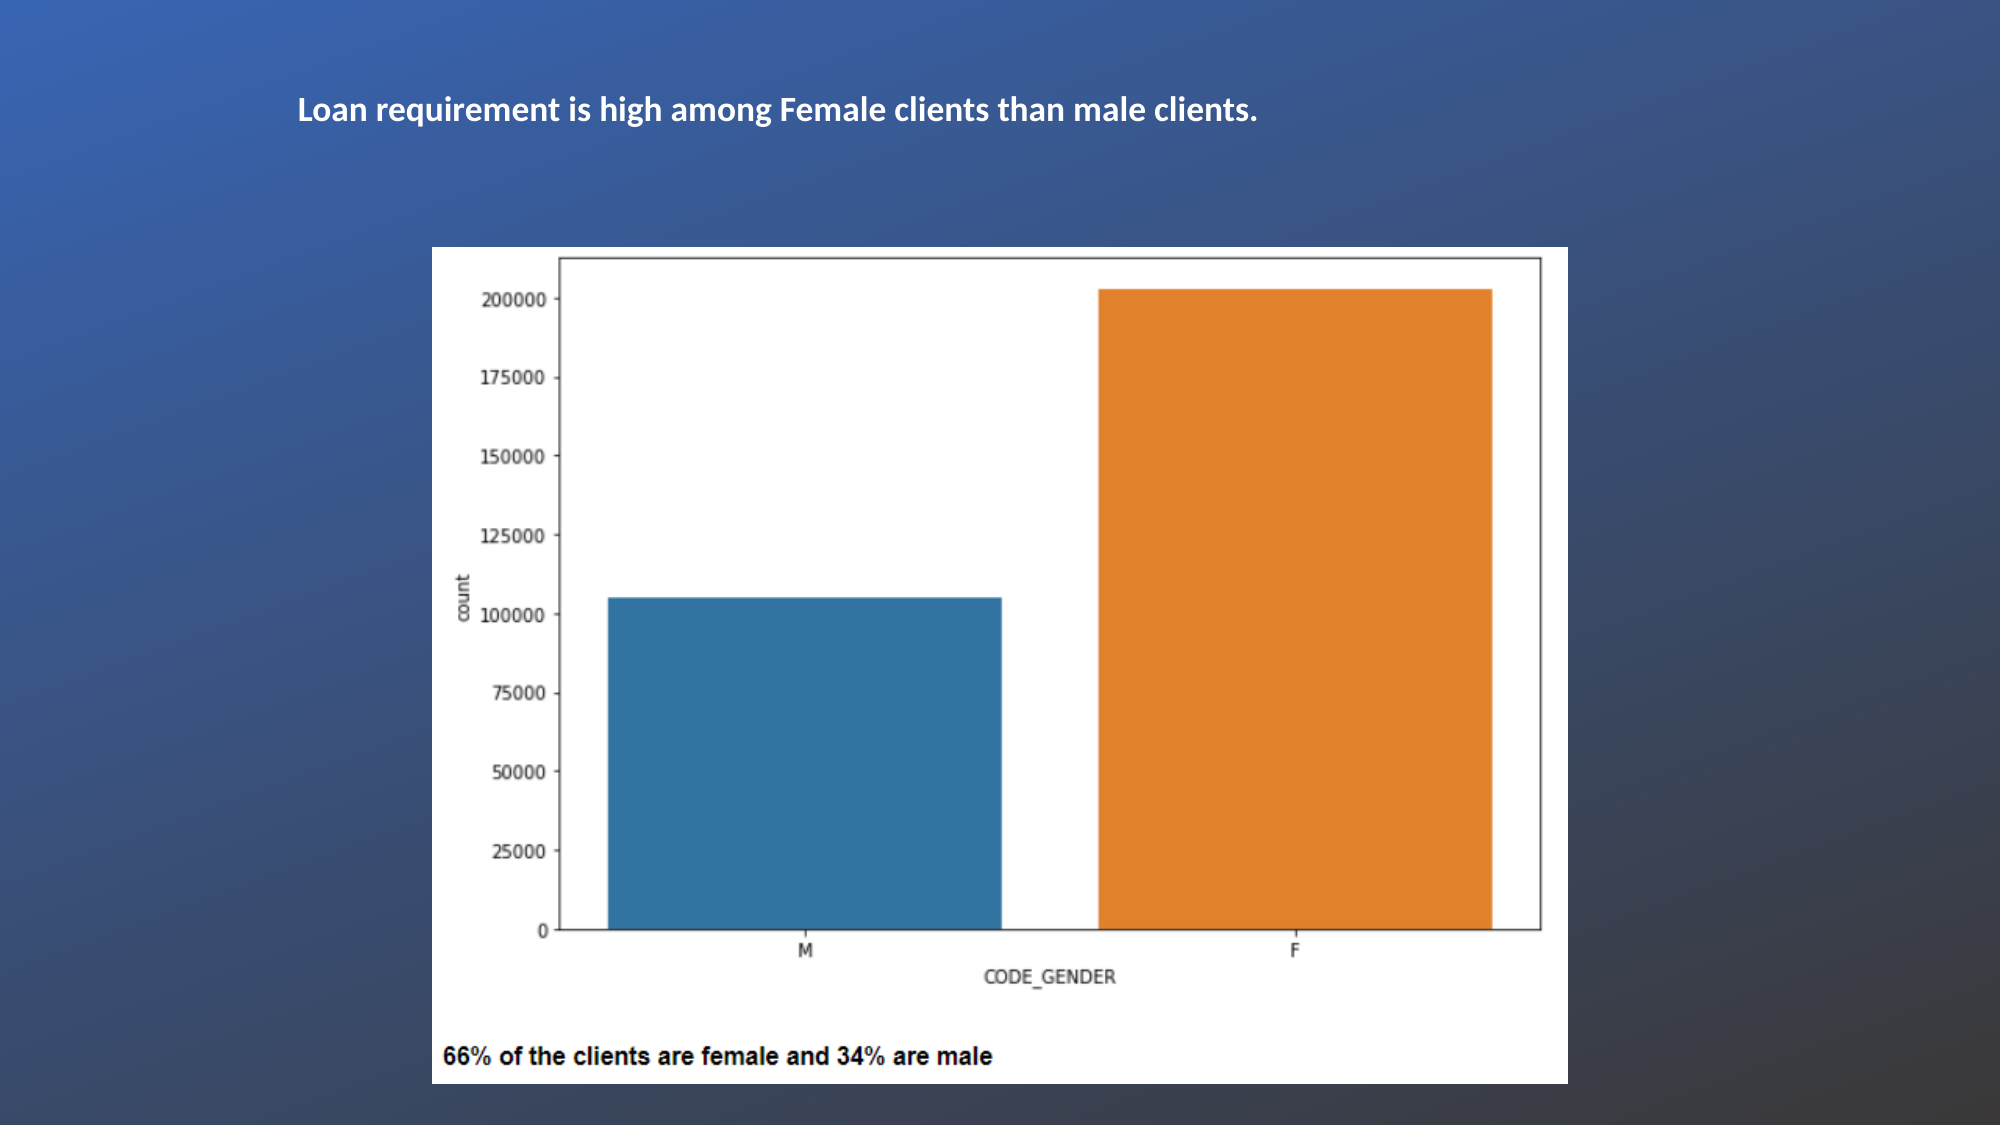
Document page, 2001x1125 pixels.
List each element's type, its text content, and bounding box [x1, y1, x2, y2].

text_box Loan requirement is high among Female clients than male clients. [282, 71, 1568, 191]
text_box [0, 0, 2000, 1125]
picture [431, 247, 1569, 1085]
